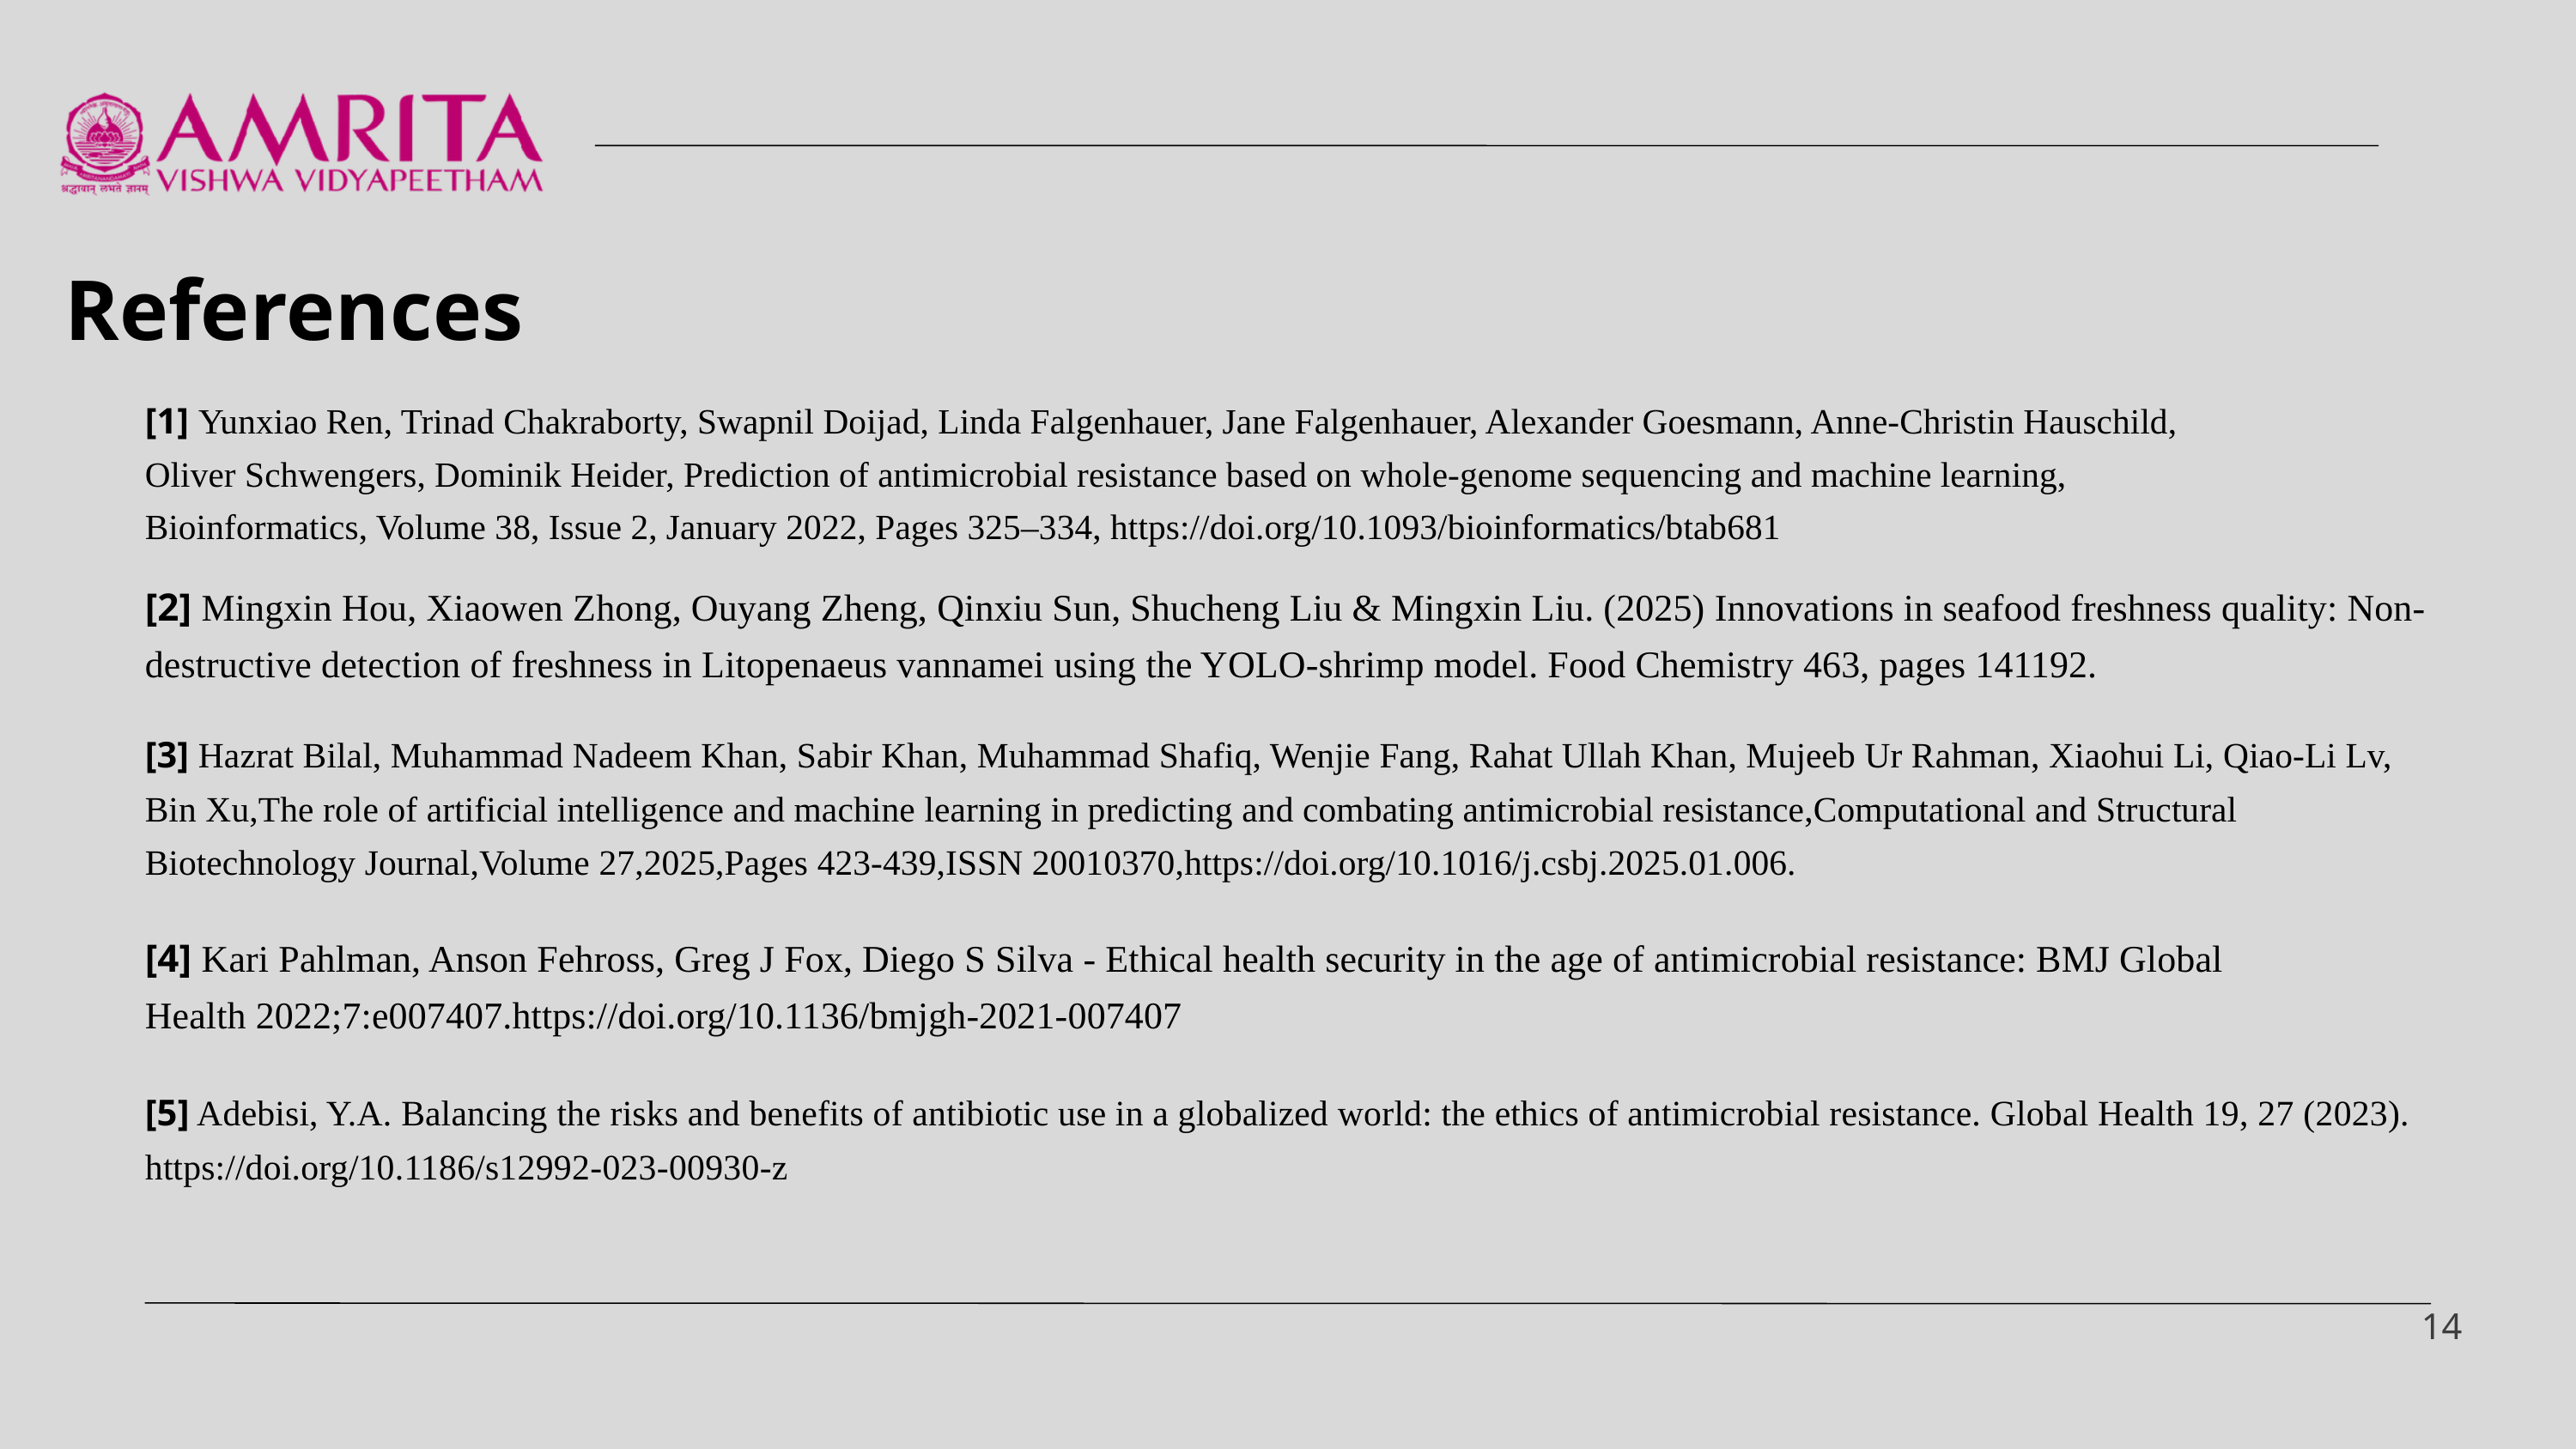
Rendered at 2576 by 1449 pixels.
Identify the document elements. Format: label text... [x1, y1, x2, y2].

text_box [55, 56, 550, 233]
text_box [1] Yunxiao Ren, Trinad Chakraborty, Swapnil Doijad, Linda Falgenhauer, Jane Falgenhauer, Alexander Goesmann, Anne-Christin Hauschild, Oliver Schwengers, Dominik Heider, Prediction of antimicrobial resistance based on whole-genome sequencing and machine learning, Bioinformatics, Volume 38, Issue 2, January 2022, Pages 325–334, https://doi.org/10.1093/bioinformatics/btab681 [144, 388, 2208, 548]
text_box 14 [2421, 1296, 2463, 1348]
text_box [3] Hazrat Bilal, Muhammad Nadeem Khan, Sabir Khan, Muhammad Shafiq, Wenjie Fang, Rahat Ullah Khan, Mujeeb Ur Rahman, Xiaohui Li, Qiao-Li Lv, Bin Xu,The role of artificial intelligence and machine learning in predicting and combating antimicrobial resistance,Computational and Structural Biotechnology Journal,Volume 27,2025,Pages 423-439,ISSN 20010370,https://doi.org/10.1016/j.csbj.2025.01.006. [144, 721, 2408, 882]
text_box [4] Kari Pahlman, Anson Fehross, Greg J Fox, Diego S Silva - Ethical health security in the age of antimicrobial resistance: BMJ Global Health 2022;7:e007407.https://doi.org/10.1136/bmjgh-2021-007407 [144, 923, 2500, 1037]
text_box References [55, 233, 534, 357]
text_box [2] Mingxin Hou, Xiaowen Zhong, Ouyang Zheng, Qinxiu Sun, Shucheng Liu & Mingxin Liu. (2025) Innovations in seafood freshness quality: Non-destructive detection of freshness in Litopenaeus vannamei using the YOLO-shrimp model. Food Chemistry 463, pages 141192. [144, 572, 2460, 686]
text_box [5] Adebisi, Y.A. Balancing the risks and benefits of antibiotic use in a globalized world: the ethics of antimicrobial resistance. Global Health 19, 27 (2023). https://doi.org/10.1186/s12992-023-00930-z [144, 1079, 2476, 1187]
